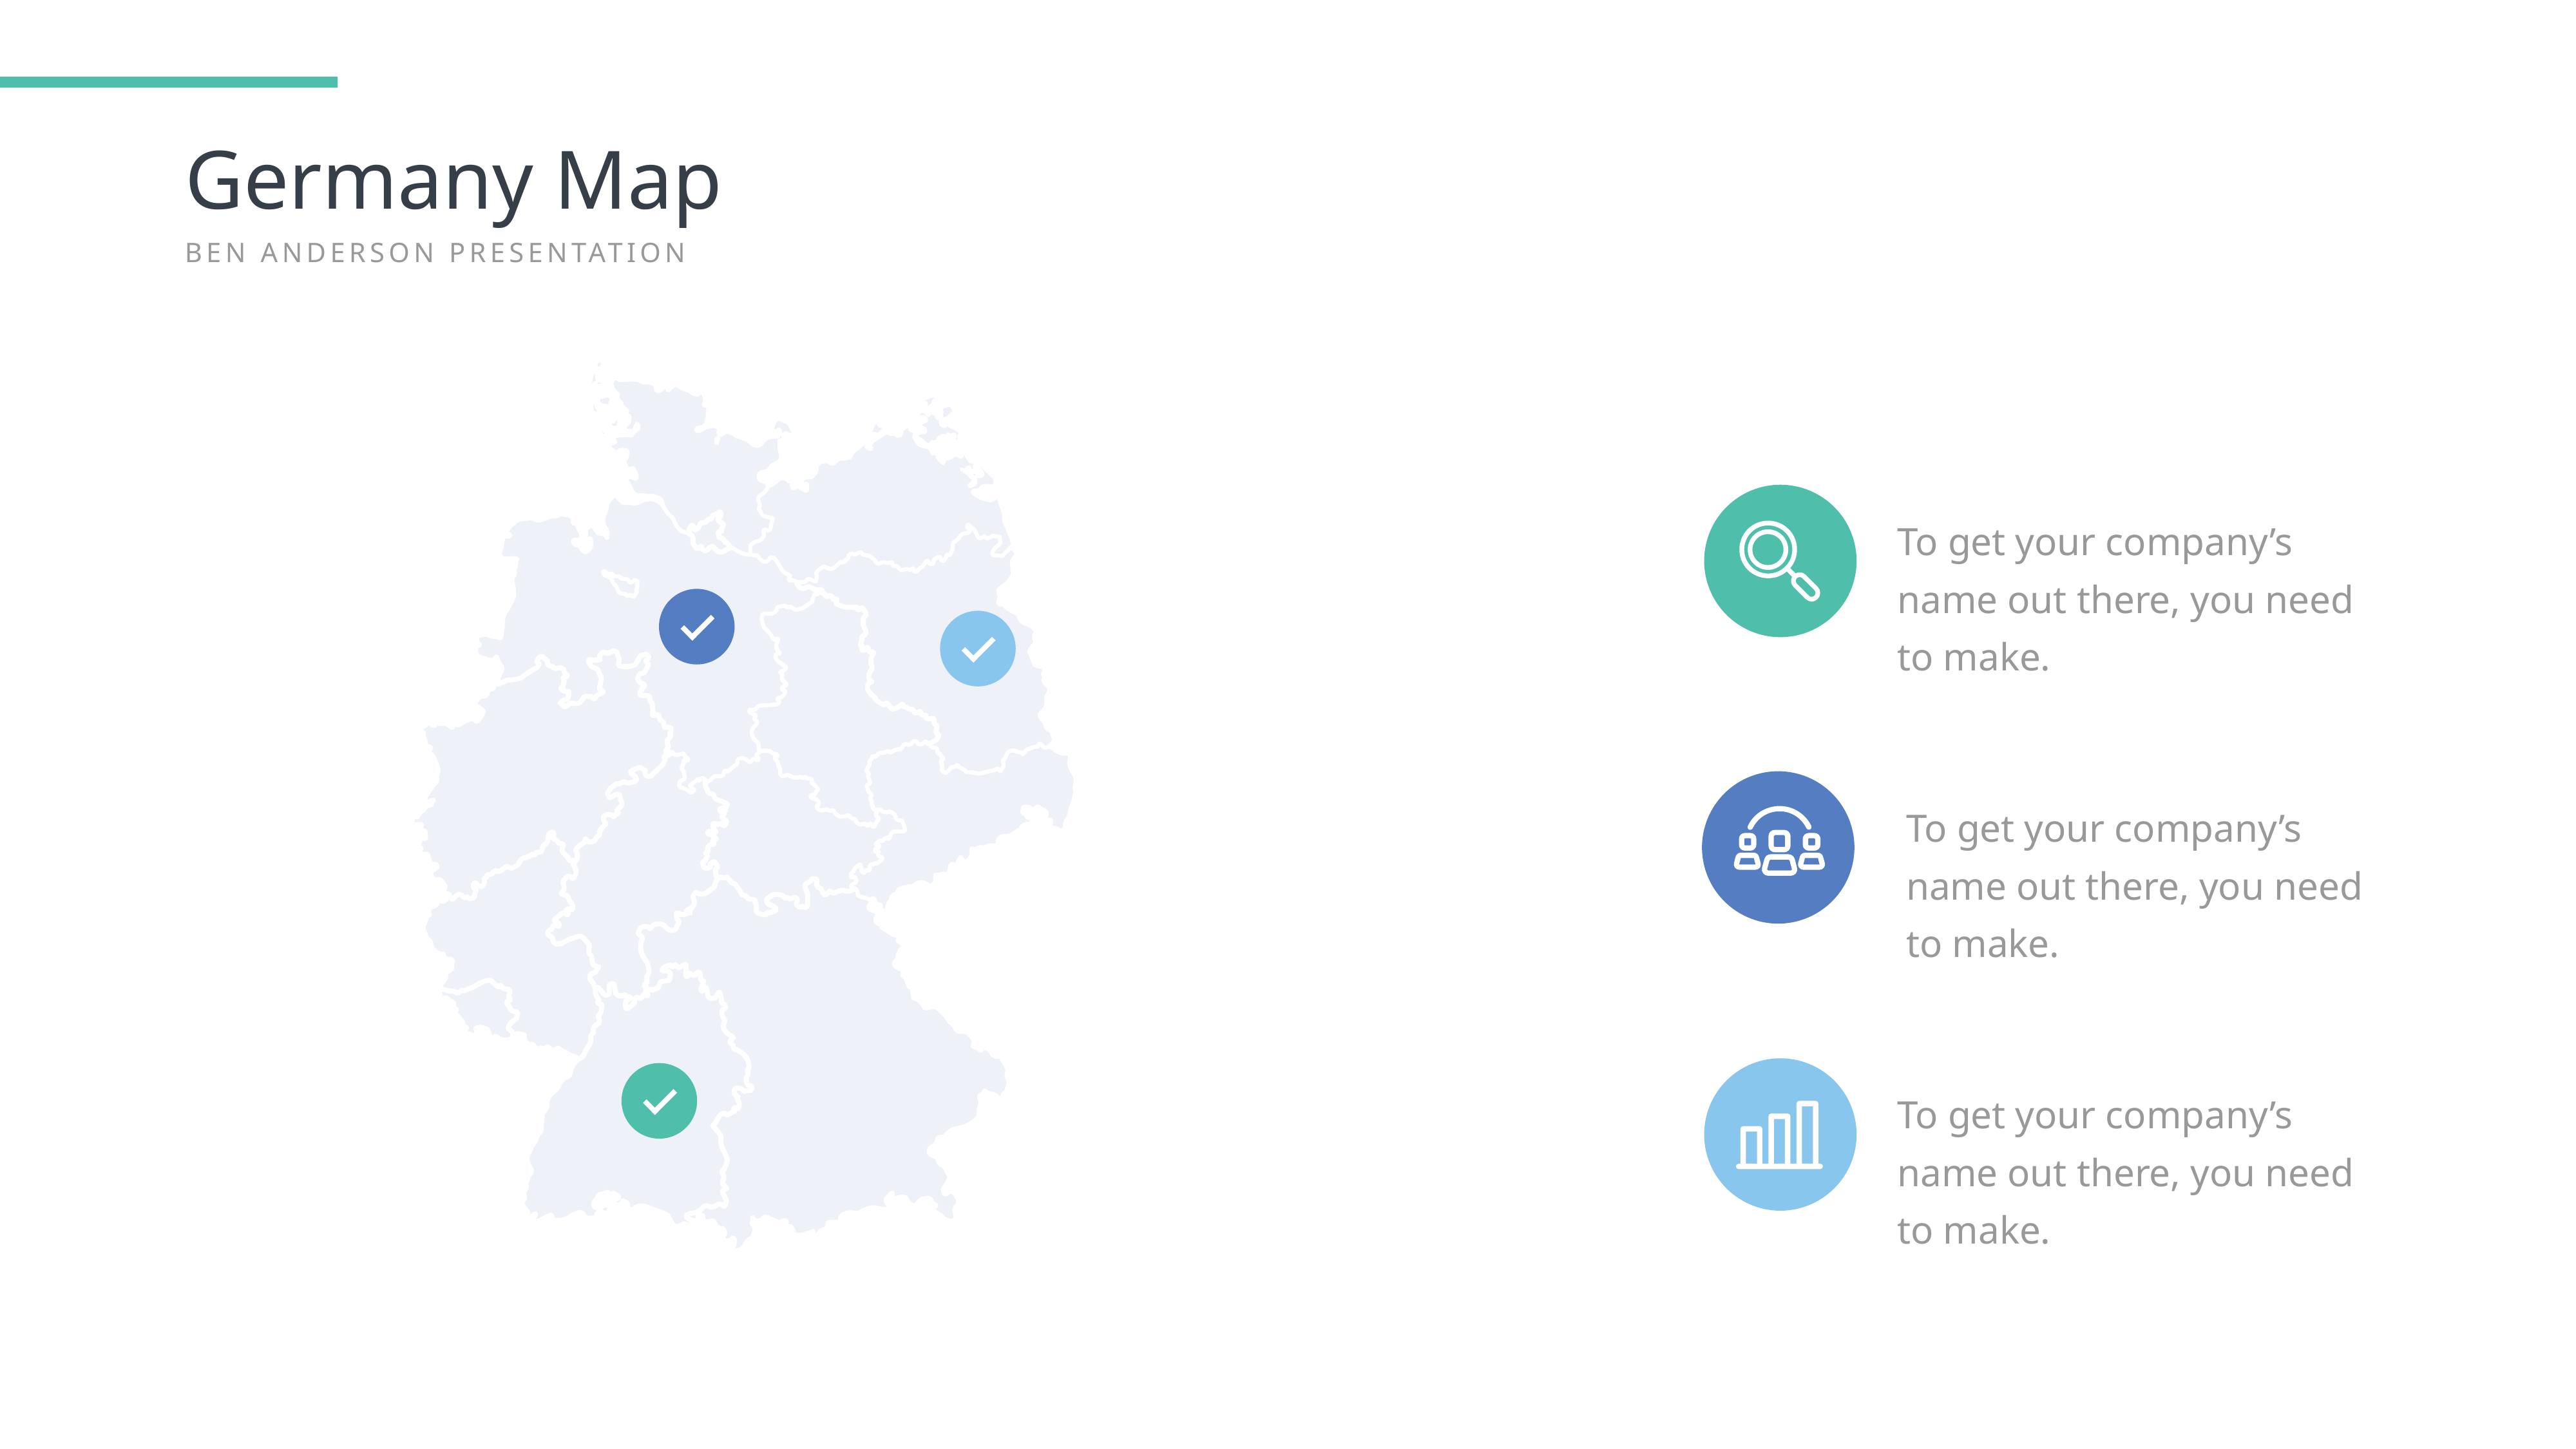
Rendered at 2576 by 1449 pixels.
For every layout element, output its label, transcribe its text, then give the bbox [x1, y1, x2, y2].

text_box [621, 1063, 698, 1139]
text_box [1702, 484, 2407, 1211]
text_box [410, 359, 1077, 1253]
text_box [940, 611, 1016, 687]
text_box [0, 76, 338, 88]
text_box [658, 589, 735, 665]
text_box Germany Map [175, 124, 1219, 230]
text_box BEN ANDERSON PRESENTATION [175, 231, 740, 273]
